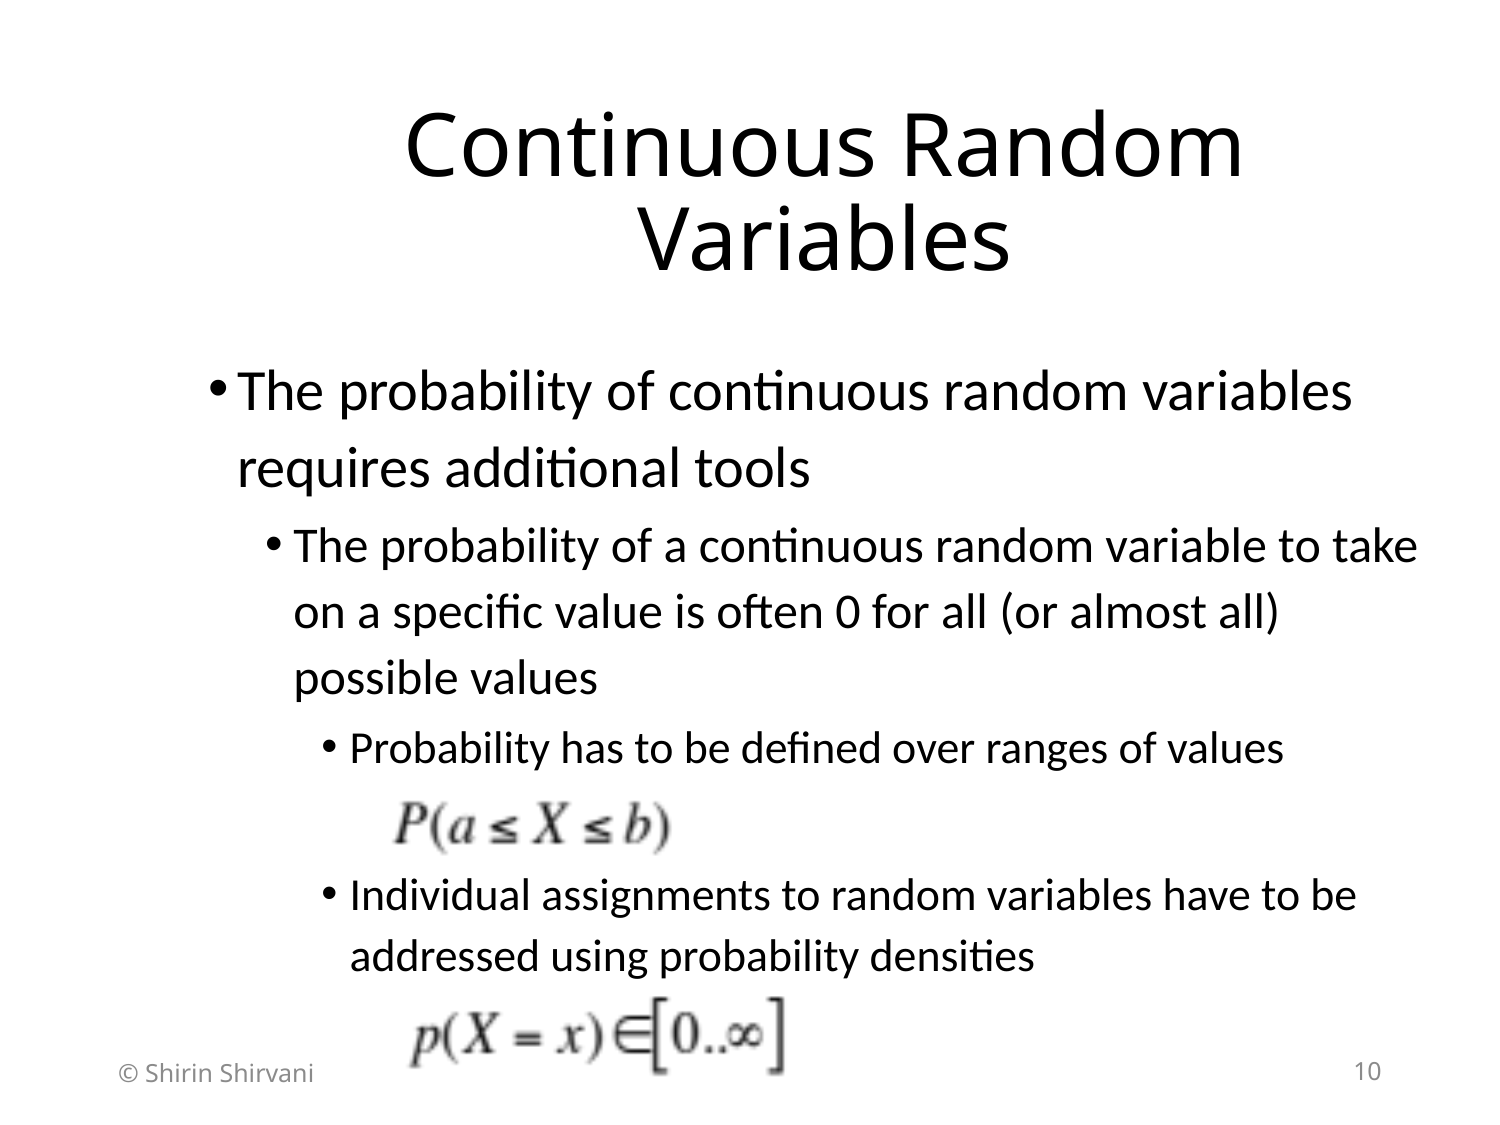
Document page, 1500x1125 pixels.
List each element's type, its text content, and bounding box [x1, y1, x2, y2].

list The probability of continuous random variables requires additional tools The probability of a continuous random variable to take on a specific value is often 0 for all (or almost all) possible values Probability has to be defined over ranges of values Individual assignments to random variables have to be addressed using probability densities [193, 337, 1469, 1082]
slide_number © Shirin Shirvani [103, 1042, 441, 1103]
slide_number 10 [1059, 1042, 1397, 1103]
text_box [387, 792, 675, 865]
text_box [400, 995, 788, 1077]
title Continuous Random Variables [212, 101, 1438, 289]
